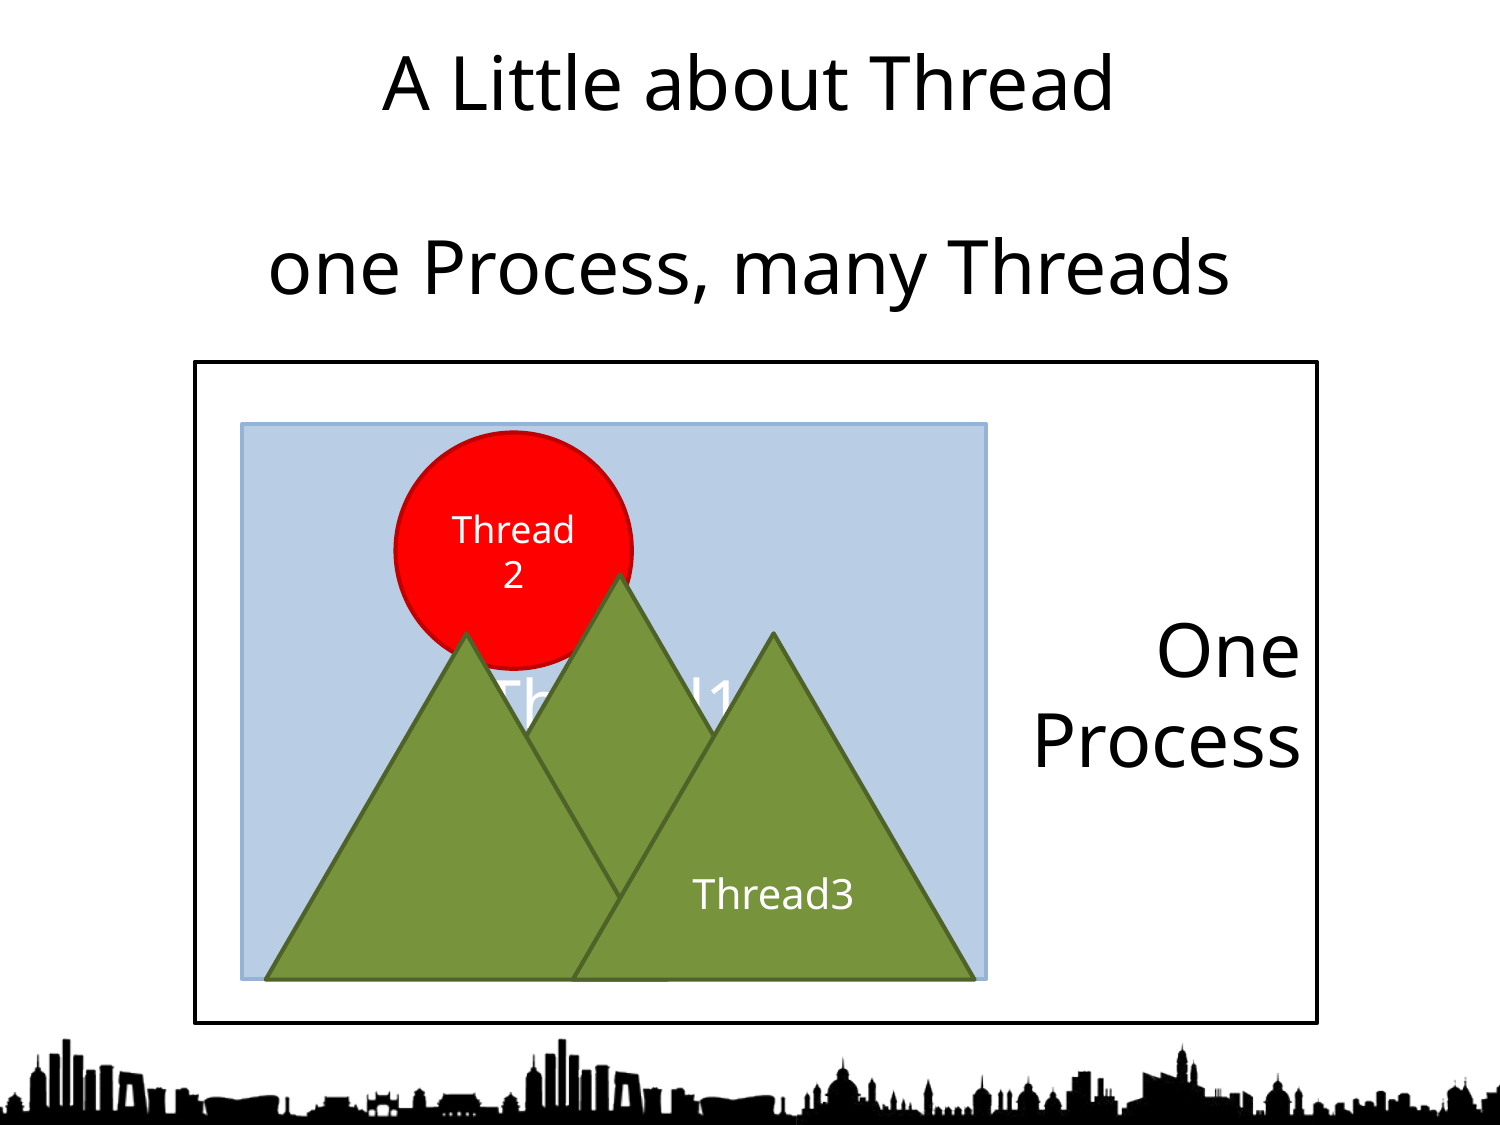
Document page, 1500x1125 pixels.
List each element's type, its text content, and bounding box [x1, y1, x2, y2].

text_box Thread2 [393, 430, 634, 572]
text_box one Process, many Threads [0, 196, 1500, 334]
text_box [265, 574, 975, 980]
text_box A Little about Thread [0, 11, 1500, 149]
text_box One Process [193, 360, 1319, 1025]
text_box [0, 1033, 1500, 1125]
text_box Thread1 [240, 422, 988, 981]
